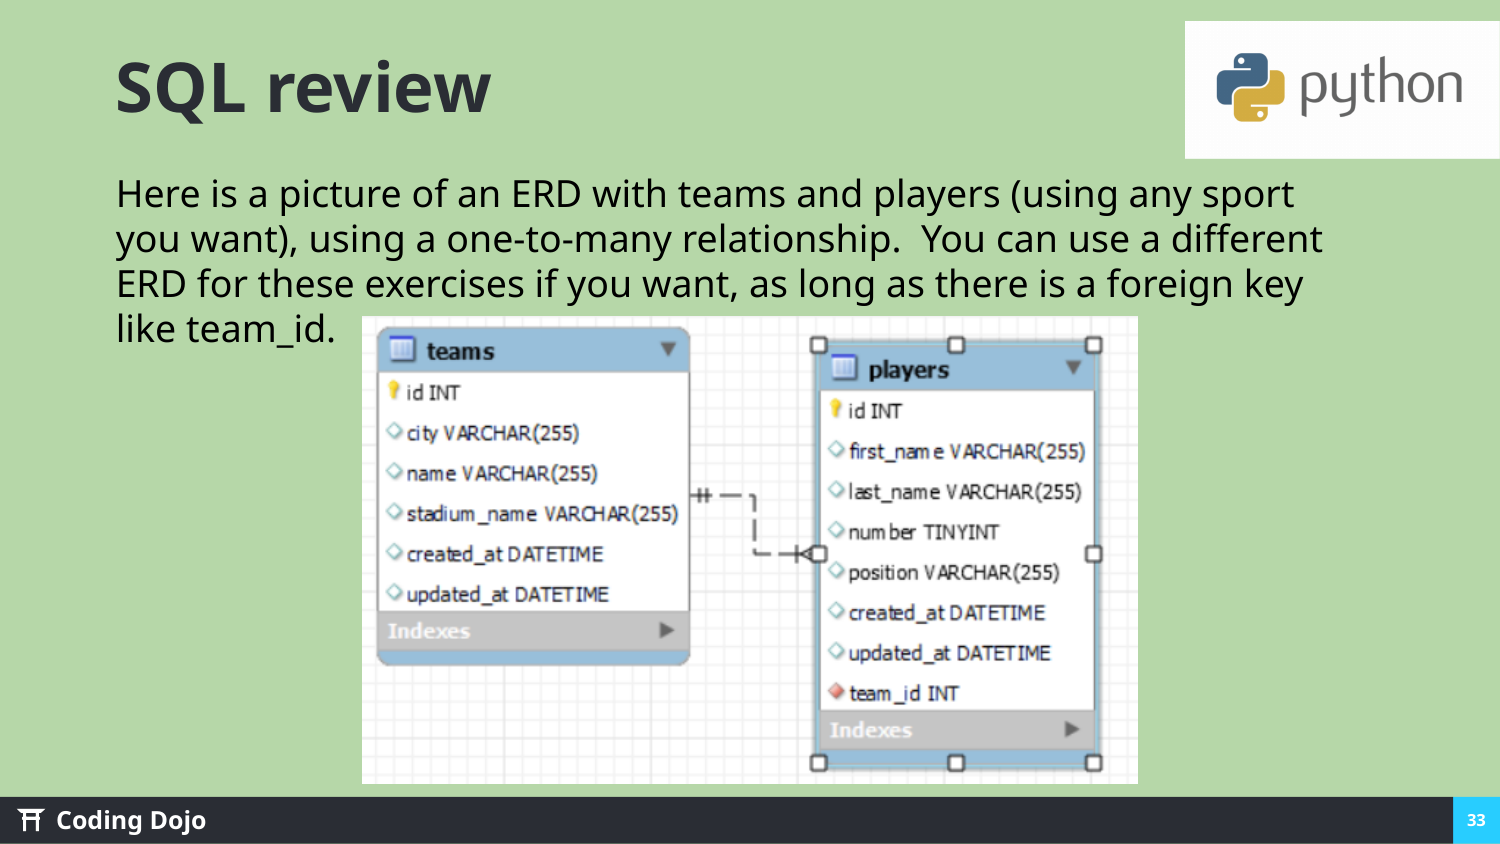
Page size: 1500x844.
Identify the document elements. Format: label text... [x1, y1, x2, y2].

list Here is a picture of an ERD with teams and players (using any sport you want), using a one-to-many relationship. You can use a different ERD for these exercises if you want, as long as there is a foreign key like team_id. [104, 158, 1350, 797]
title SQL review [104, 37, 1179, 143]
picture [15, 804, 47, 836]
picture [362, 316, 1138, 784]
picture [1185, 21, 1500, 159]
